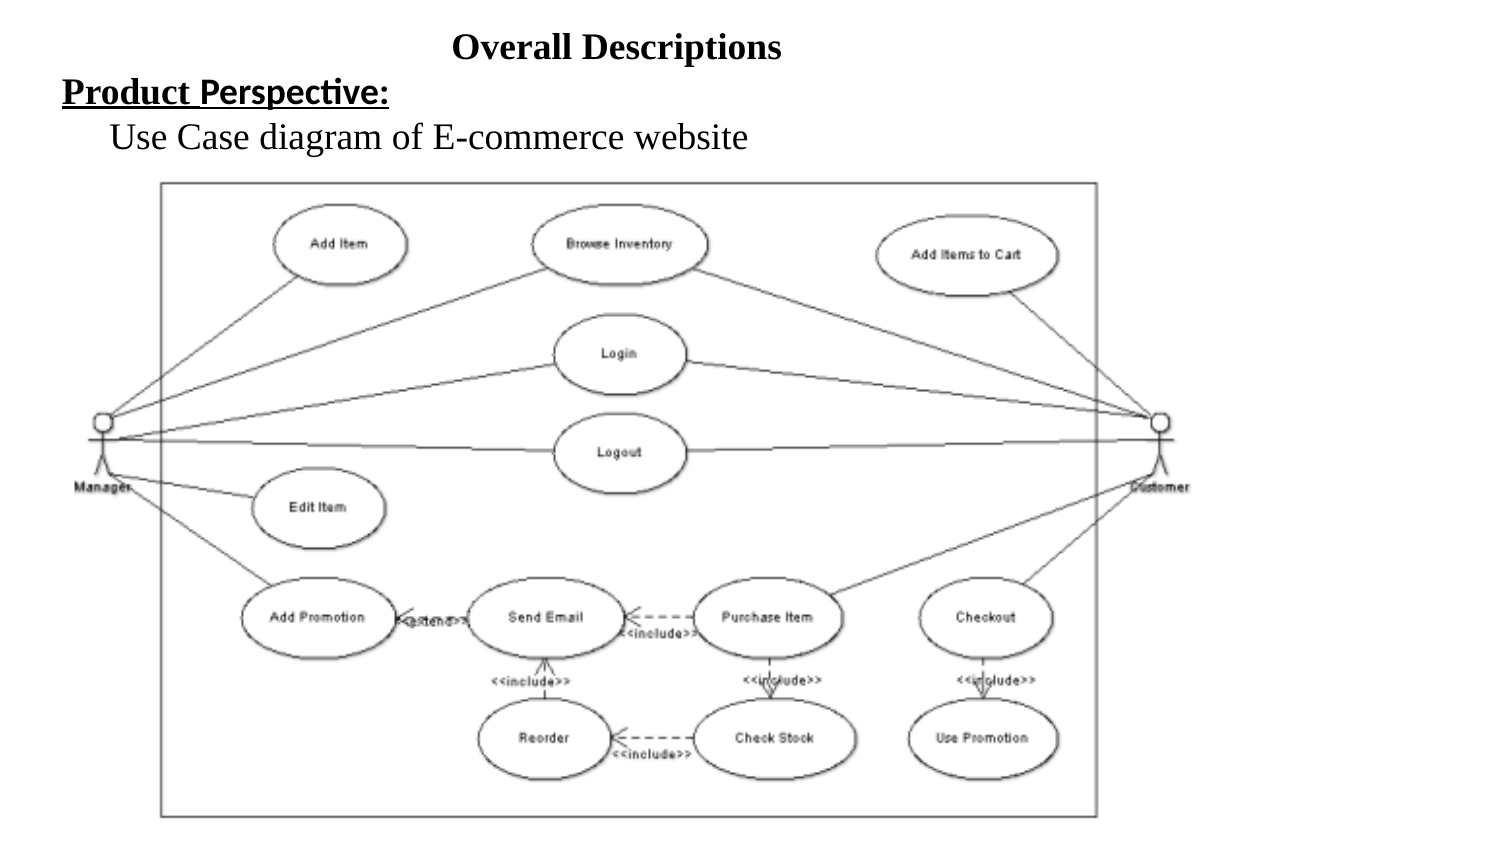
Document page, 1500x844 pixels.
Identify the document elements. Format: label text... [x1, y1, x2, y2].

title Overall Descriptions Product Perspective: Use Case diagram of E-commerce website [61, 21, 1178, 157]
picture [49, 159, 1213, 844]
